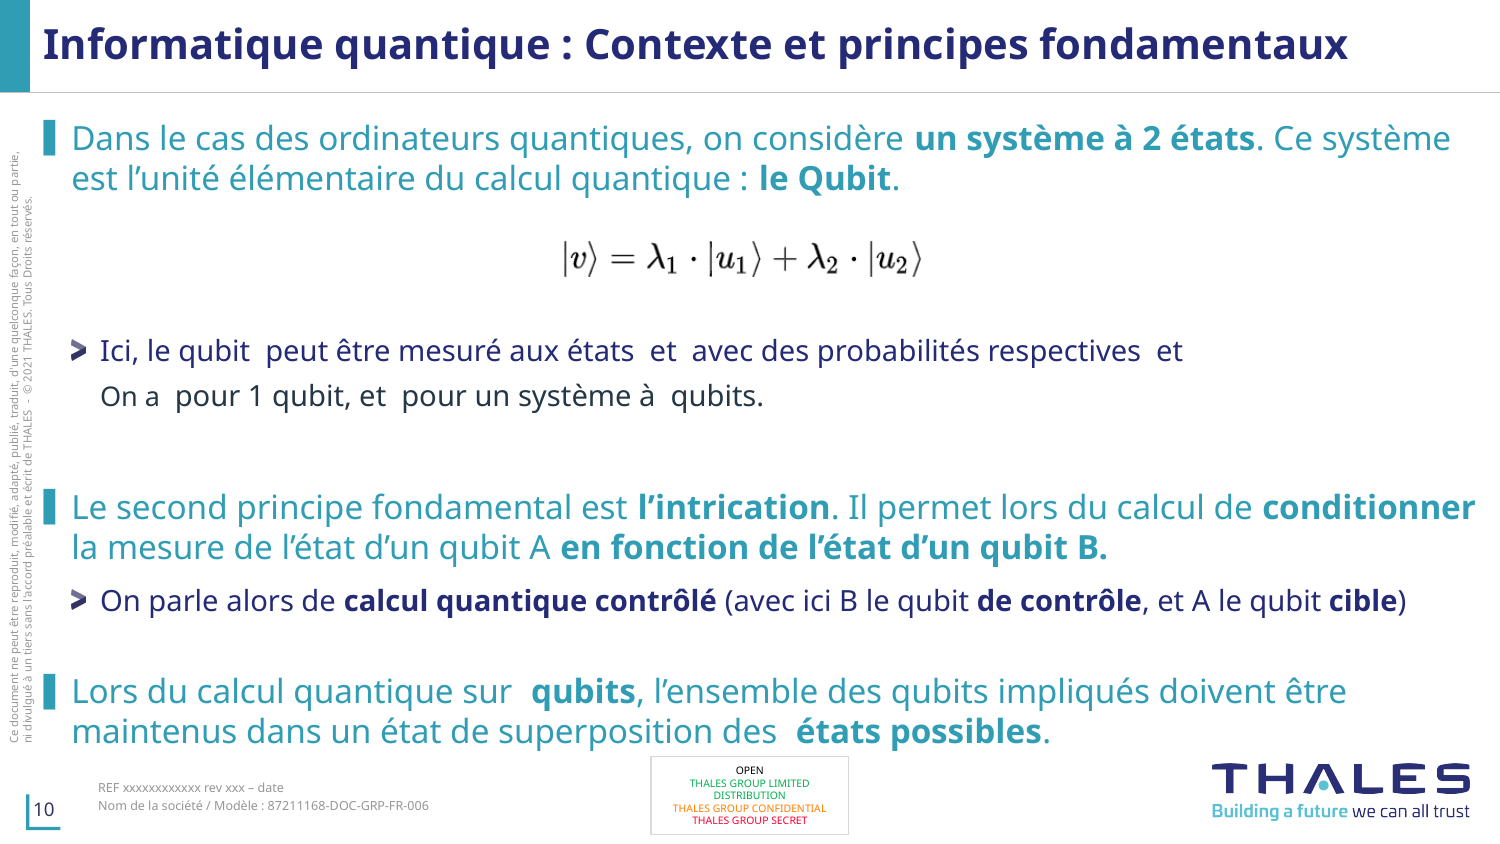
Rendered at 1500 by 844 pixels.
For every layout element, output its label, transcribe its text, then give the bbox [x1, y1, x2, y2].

picture [71, 589, 86, 610]
picture [1212, 763, 1470, 821]
picture [71, 339, 86, 361]
title Informatique quantique : Contexte et principes fondamentaux [43, 0, 1467, 93]
picture [551, 216, 949, 300]
